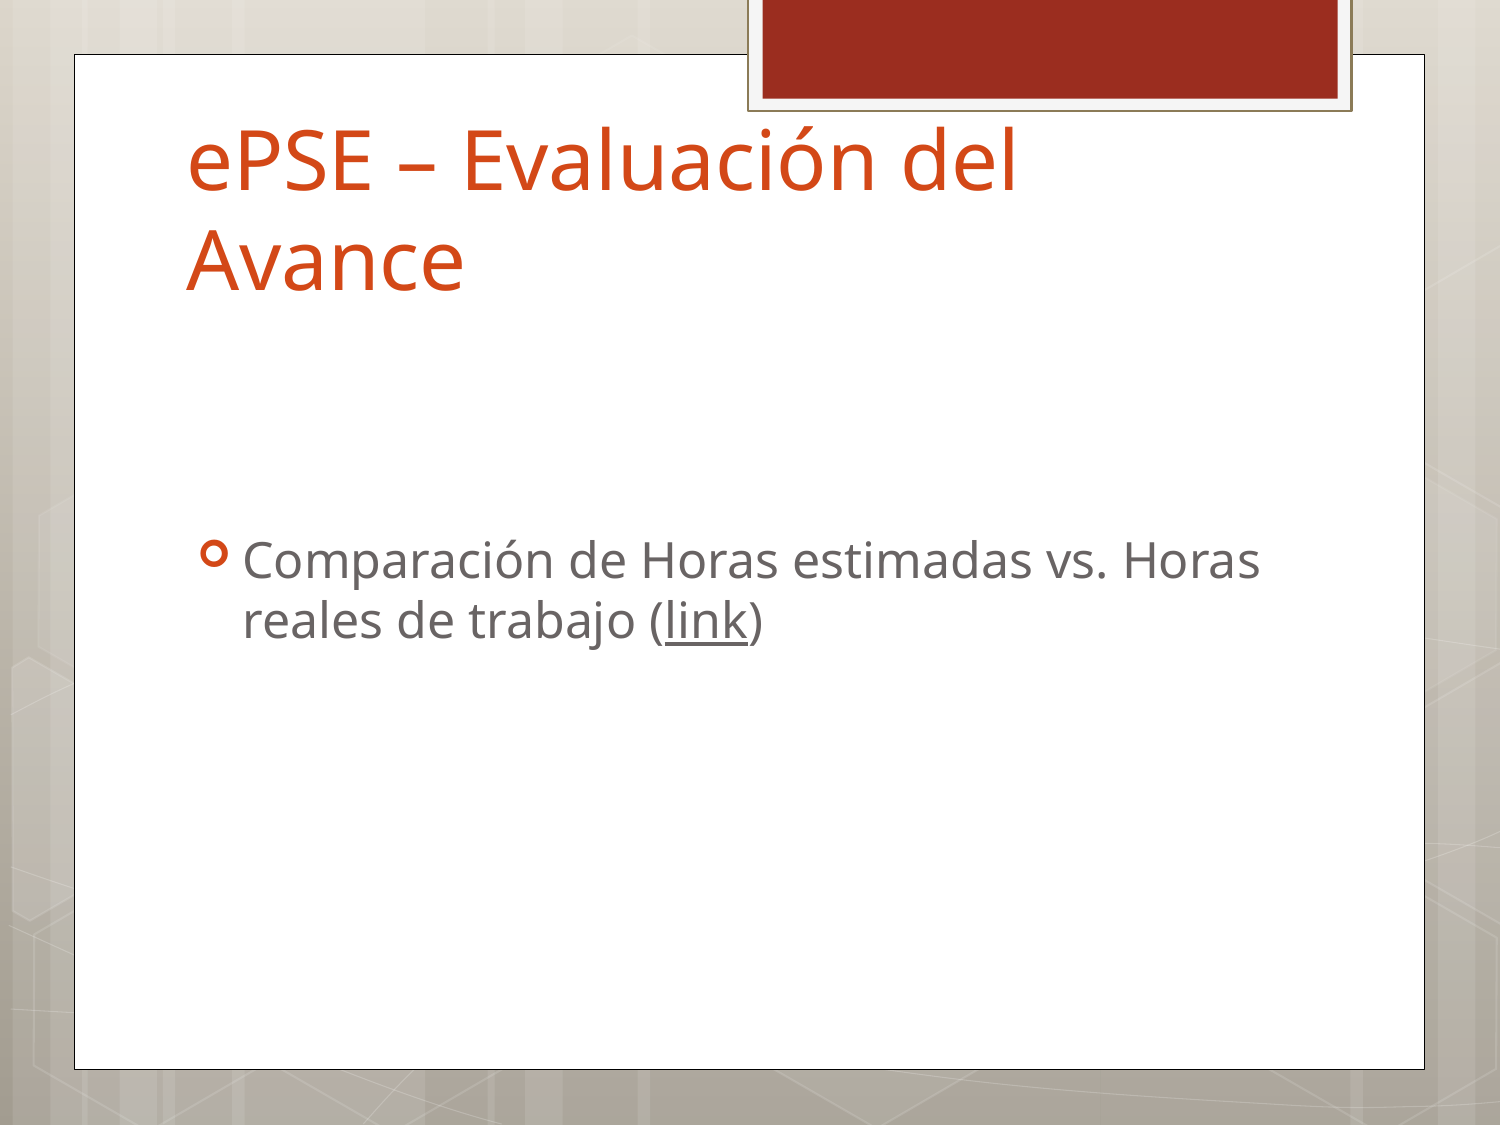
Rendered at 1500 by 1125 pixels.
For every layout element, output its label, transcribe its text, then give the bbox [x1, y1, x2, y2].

title ePSE – Evaluación del Avance [171, 168, 1324, 315]
list Comparación de Horas estimadas vs. Horas reales de trabajo (link) [171, 381, 1283, 957]
